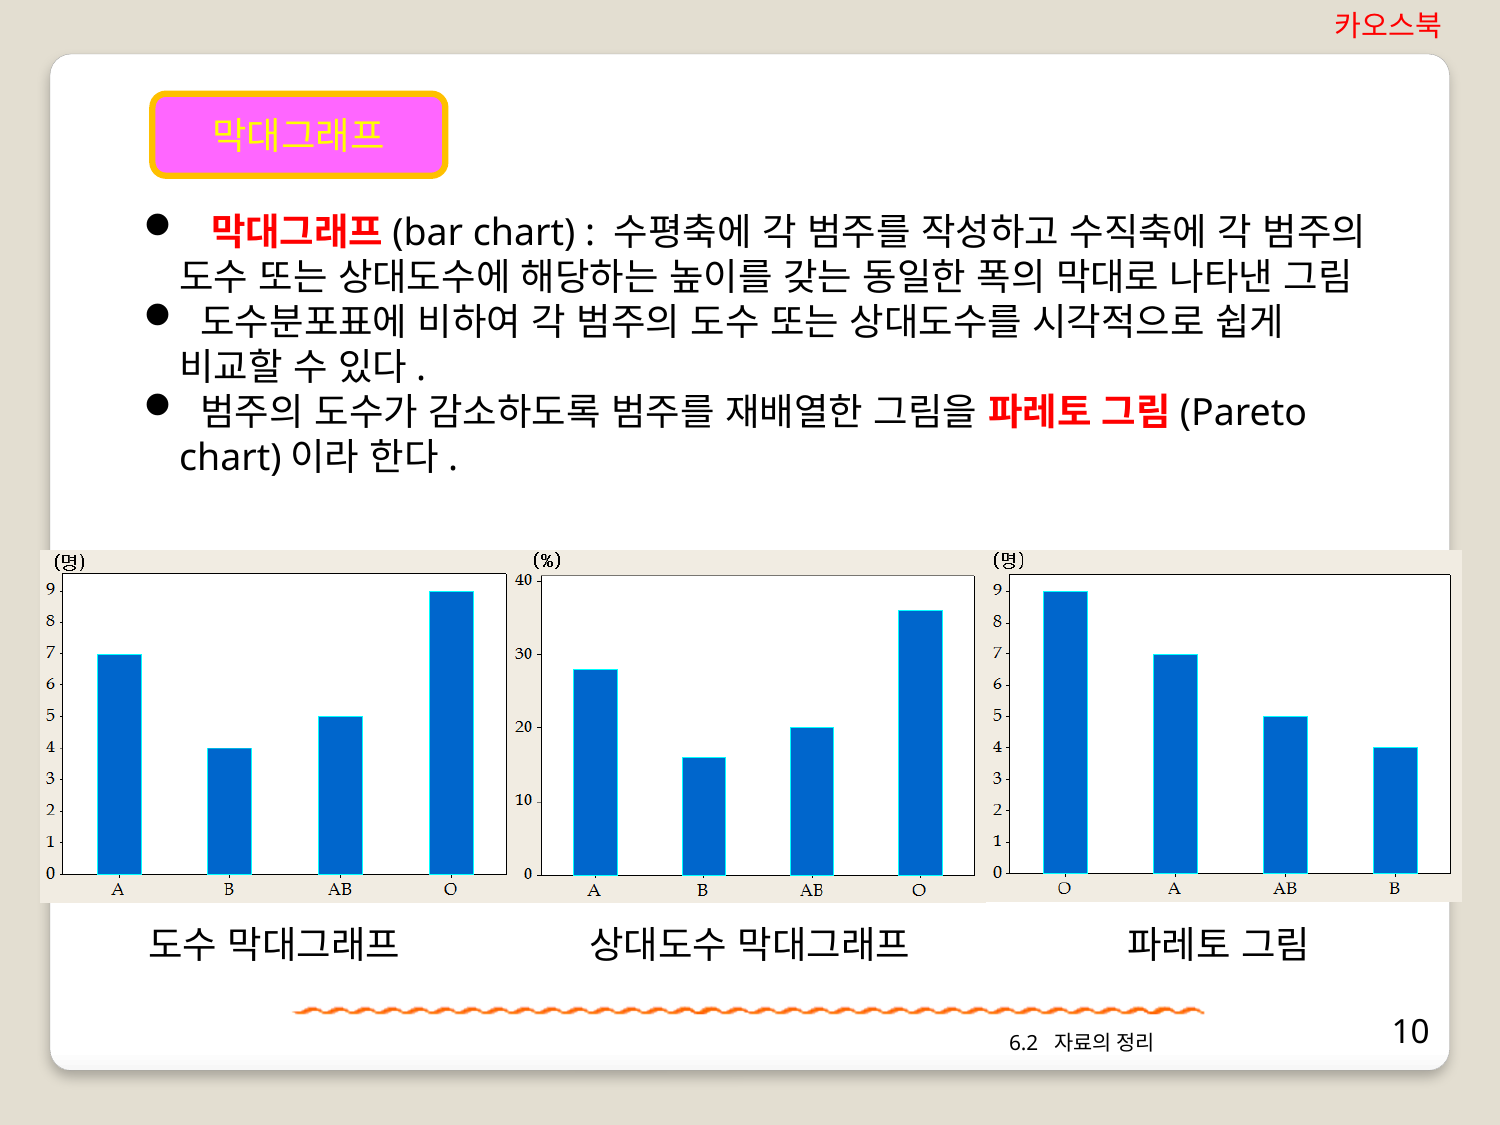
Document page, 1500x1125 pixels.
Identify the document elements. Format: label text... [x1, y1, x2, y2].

text_box 막대그래프 [148, 90, 449, 180]
picture [281, 1003, 1219, 1020]
text_box 카오스북 [1277, 0, 1500, 50]
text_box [39, 550, 1462, 975]
text_box 막대그래프(bar chart) : 수평축에 각 범주를 작성하고 수직축에 각 범주의 도수 또는 상대도수에 해당하는 높이를 갖는 동일한 폭의 막대로 나타낸 그림 도수분포표에 비하여 각 범주의 도수 또는 상대도수를 시각적으로 쉽게 비교할 수 있다. 범주의 도수가 감소하도록 범주를 재배열한 그림을 파레토 그림(Pareto chart)이라 한다. [128, 200, 1395, 485]
slide_number 10 [1369, 1002, 1445, 1063]
footer 6.2 자료의 정리 [994, 1002, 1369, 1063]
